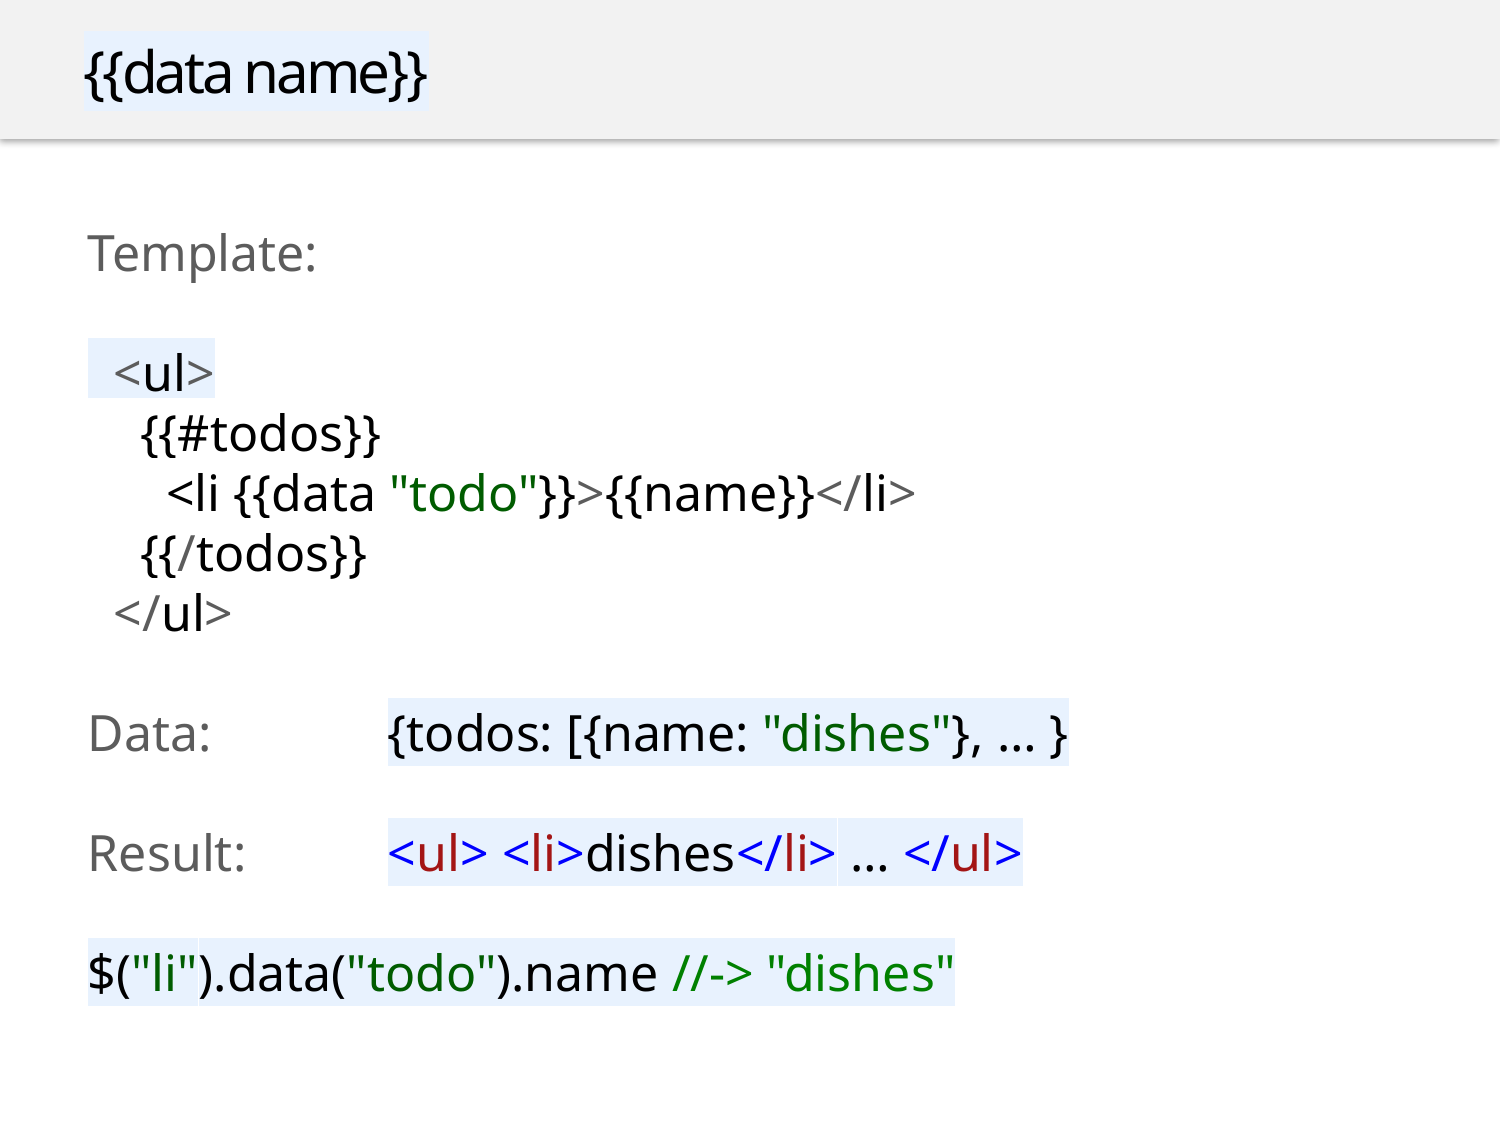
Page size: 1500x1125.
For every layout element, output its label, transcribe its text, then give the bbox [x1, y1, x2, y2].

text_box Template: <ul> {{#todos}} <li {{data "todo"}}>{{name}}</li> {{/todos}} </ul> Data: {todos: [{name: "dishes"}, … } Result: <ul> <li>dishes</li> … </ul> $("li").data("todo").name //-> "dishes" [74, 214, 1361, 1000]
text_box [0, 0, 1500, 140]
text_box {{data name}} [70, 28, 1443, 154]
